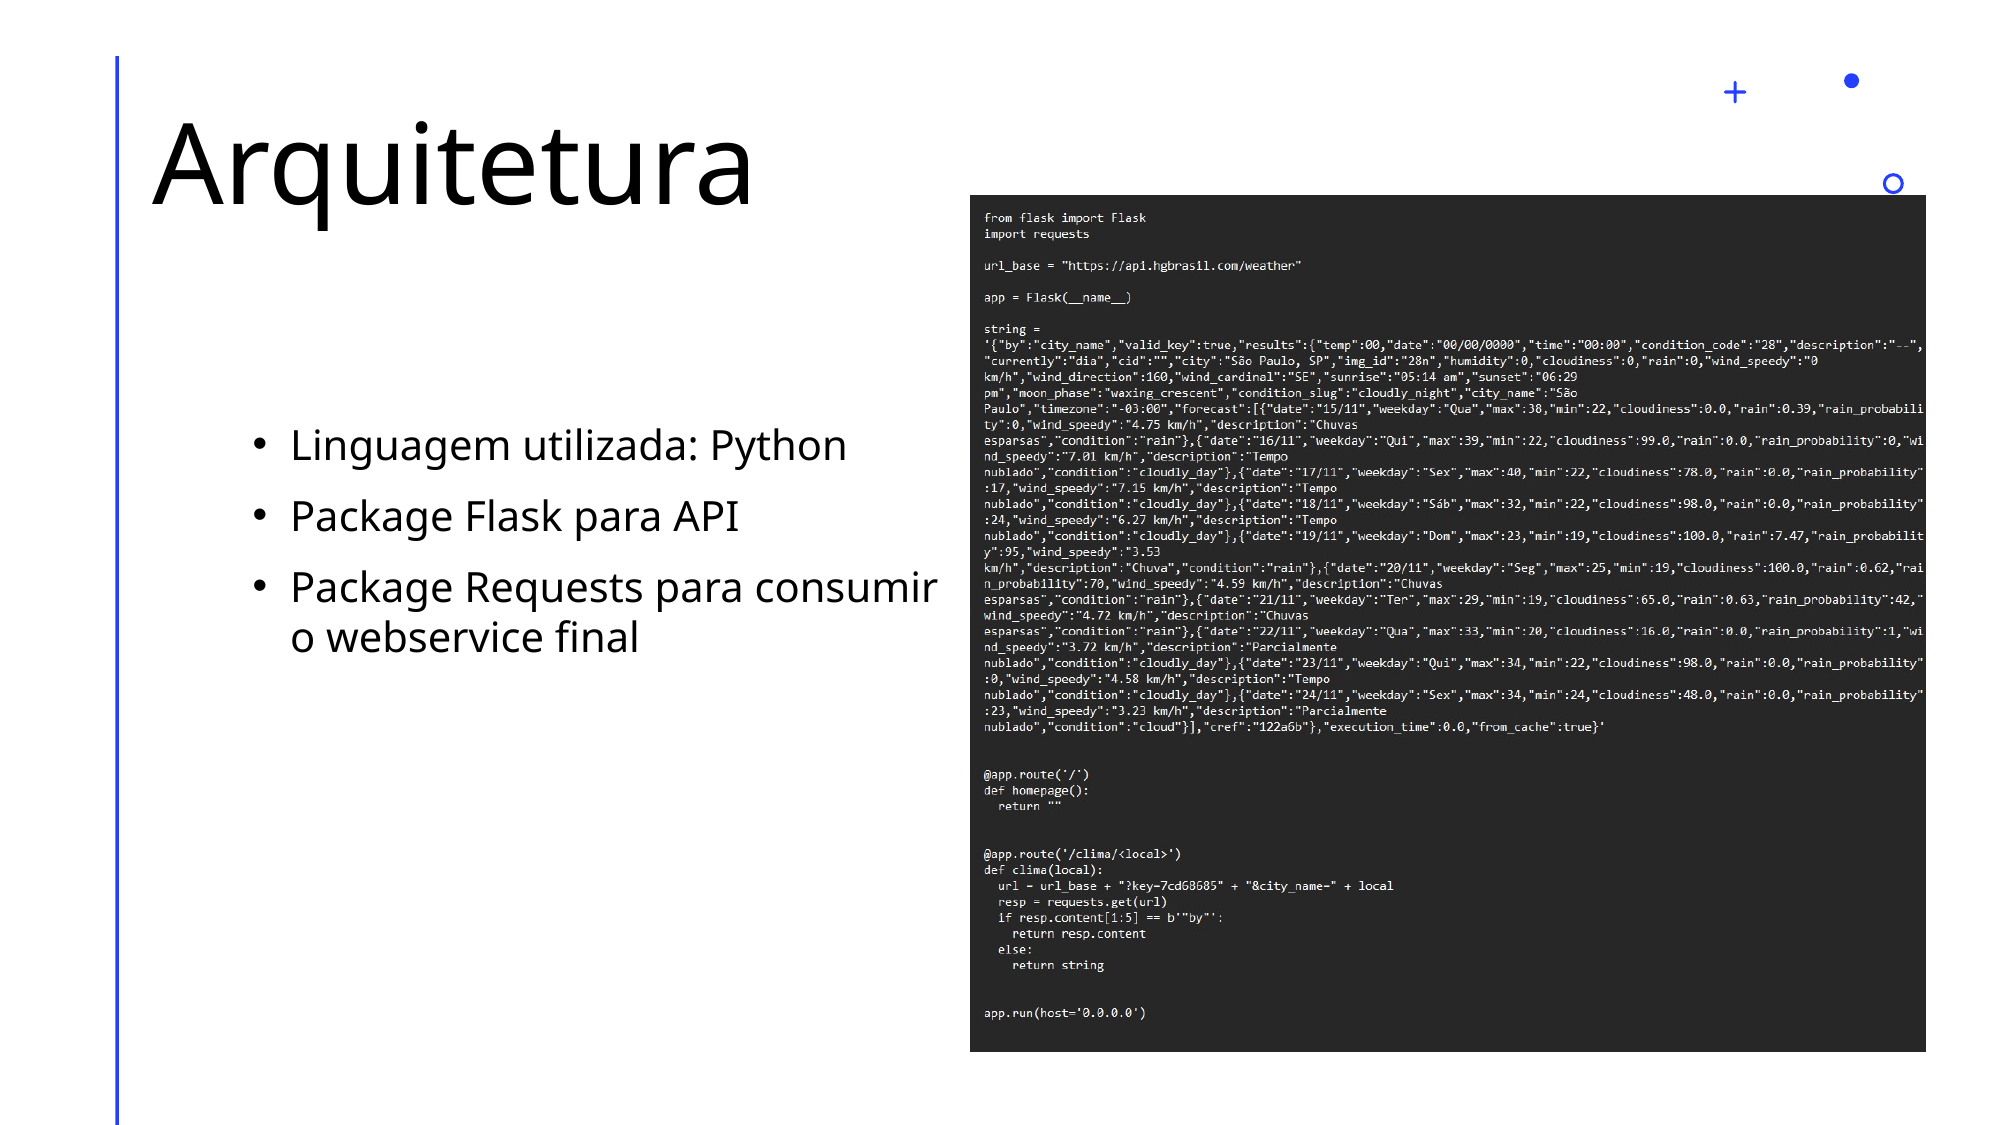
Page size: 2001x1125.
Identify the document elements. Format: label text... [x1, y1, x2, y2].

title Arquitetura [137, 59, 1863, 278]
list Linguagem utilizada: Python Package Flask para API Package Requests para consumir o webservice final [237, 410, 965, 1016]
picture [970, 195, 1927, 1052]
